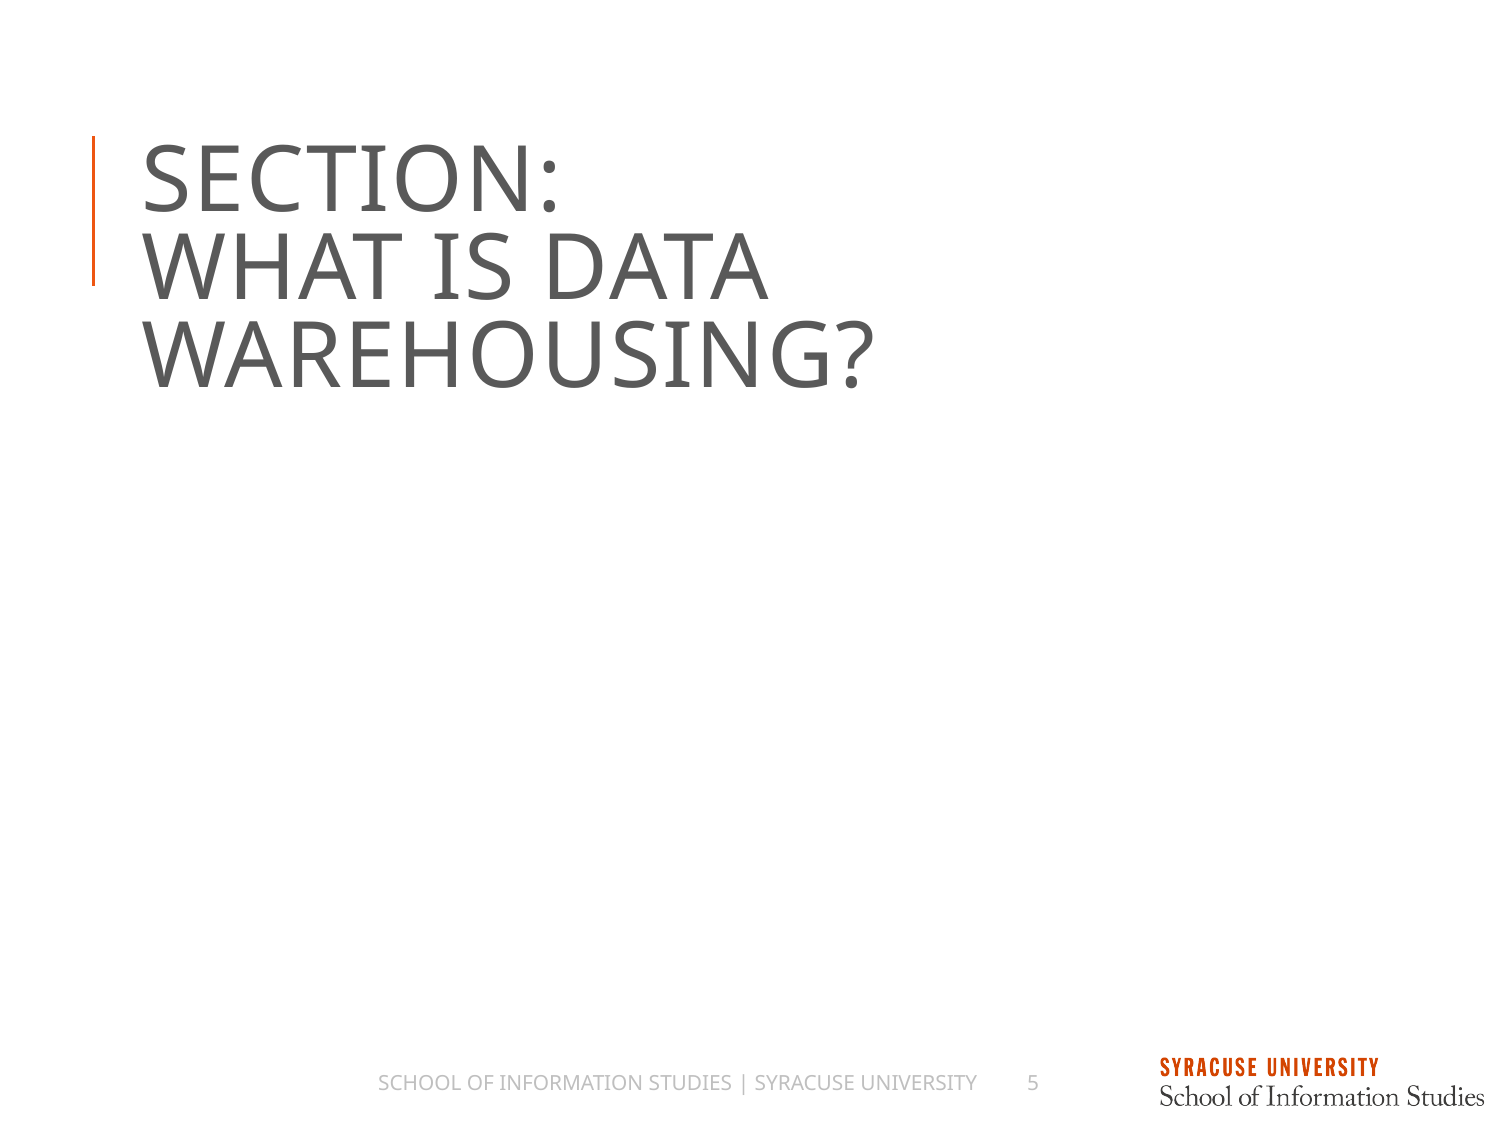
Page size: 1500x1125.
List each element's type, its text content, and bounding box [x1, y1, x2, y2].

footer School of Information Studies | Syracuse University [283, 1061, 993, 1106]
picture [1141, 1038, 1500, 1125]
slide_number 5 [1012, 1061, 1149, 1107]
title Section: What is data warehousing? [126, 96, 1400, 450]
